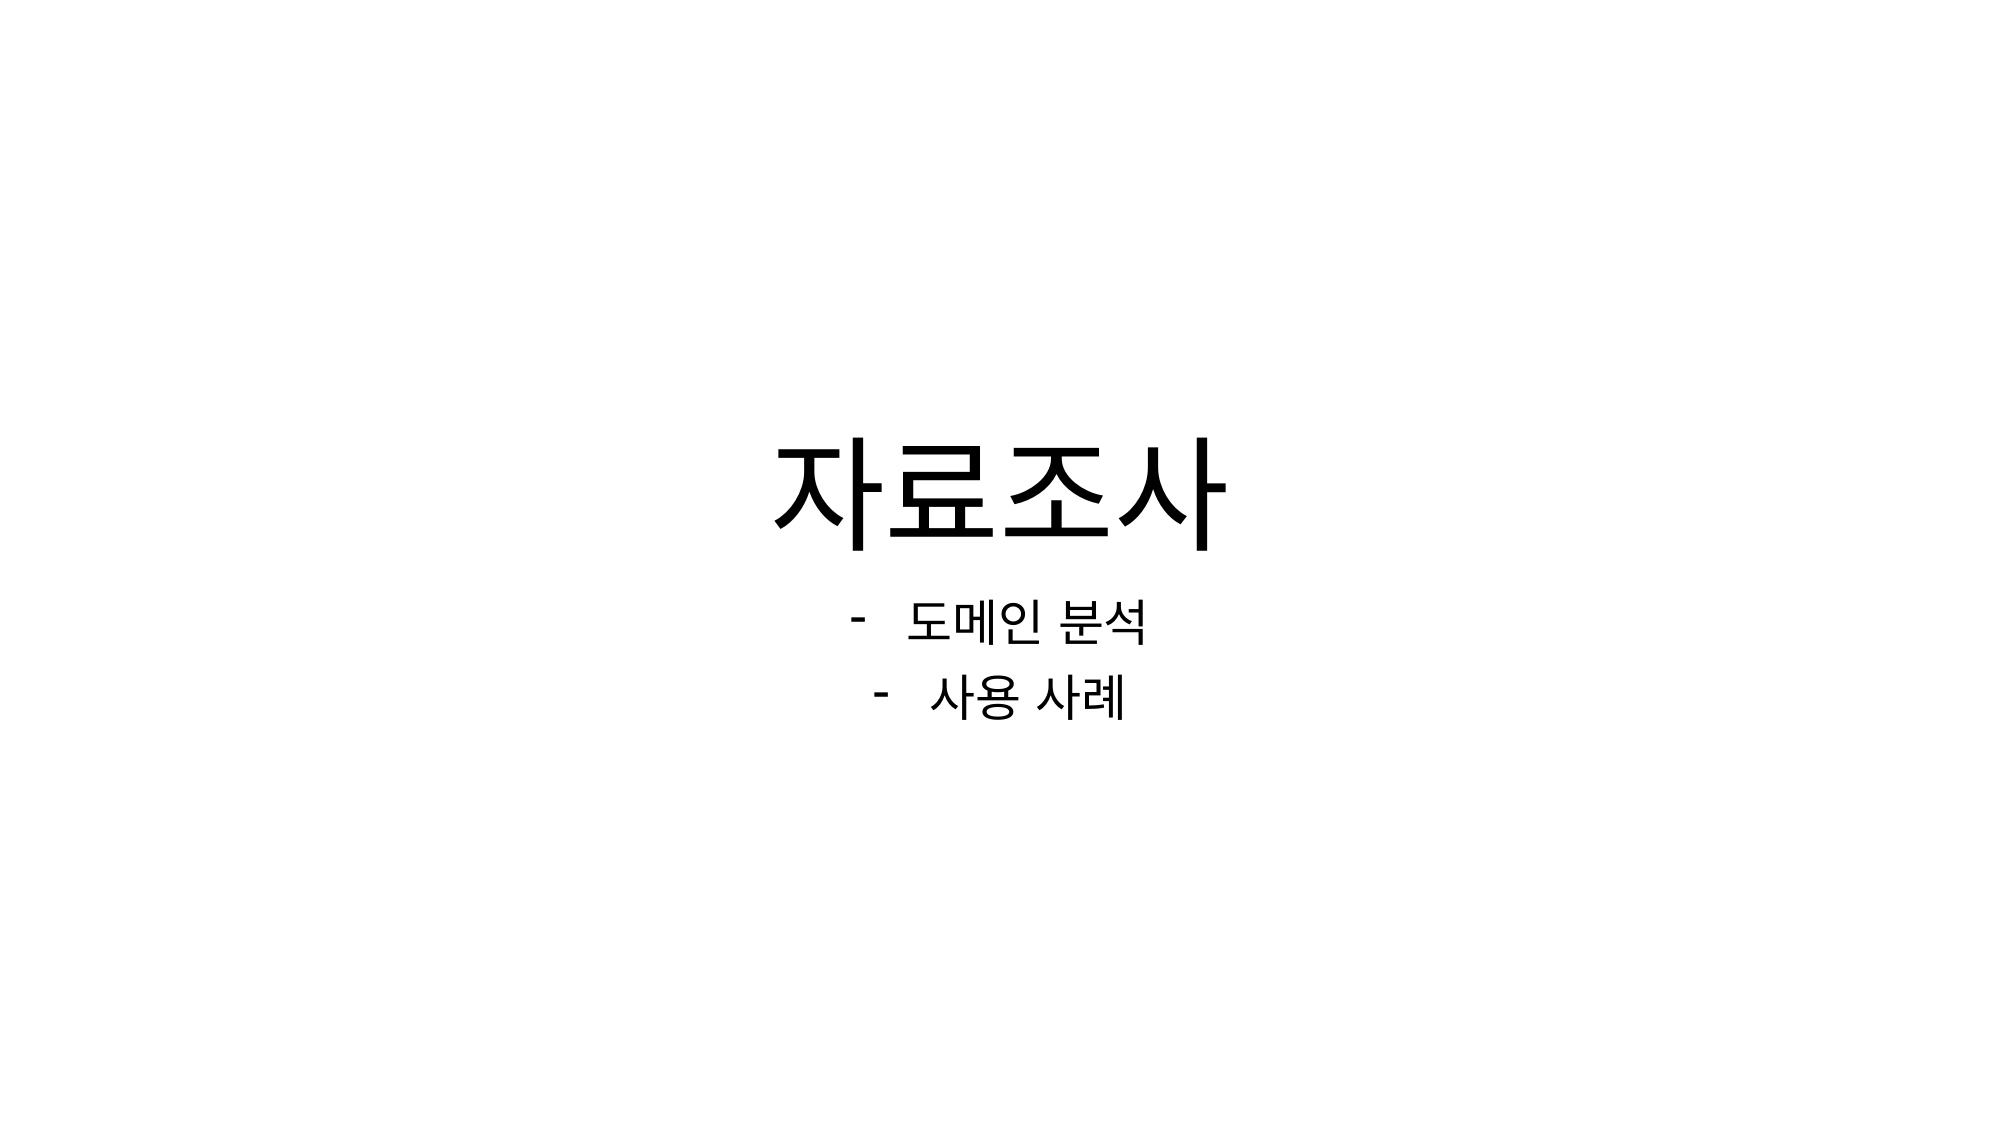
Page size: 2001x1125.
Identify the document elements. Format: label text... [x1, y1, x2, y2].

subtitle 도메인 분석 사용 사례 [249, 590, 1750, 863]
title 자료조사 [249, 184, 1750, 576]
